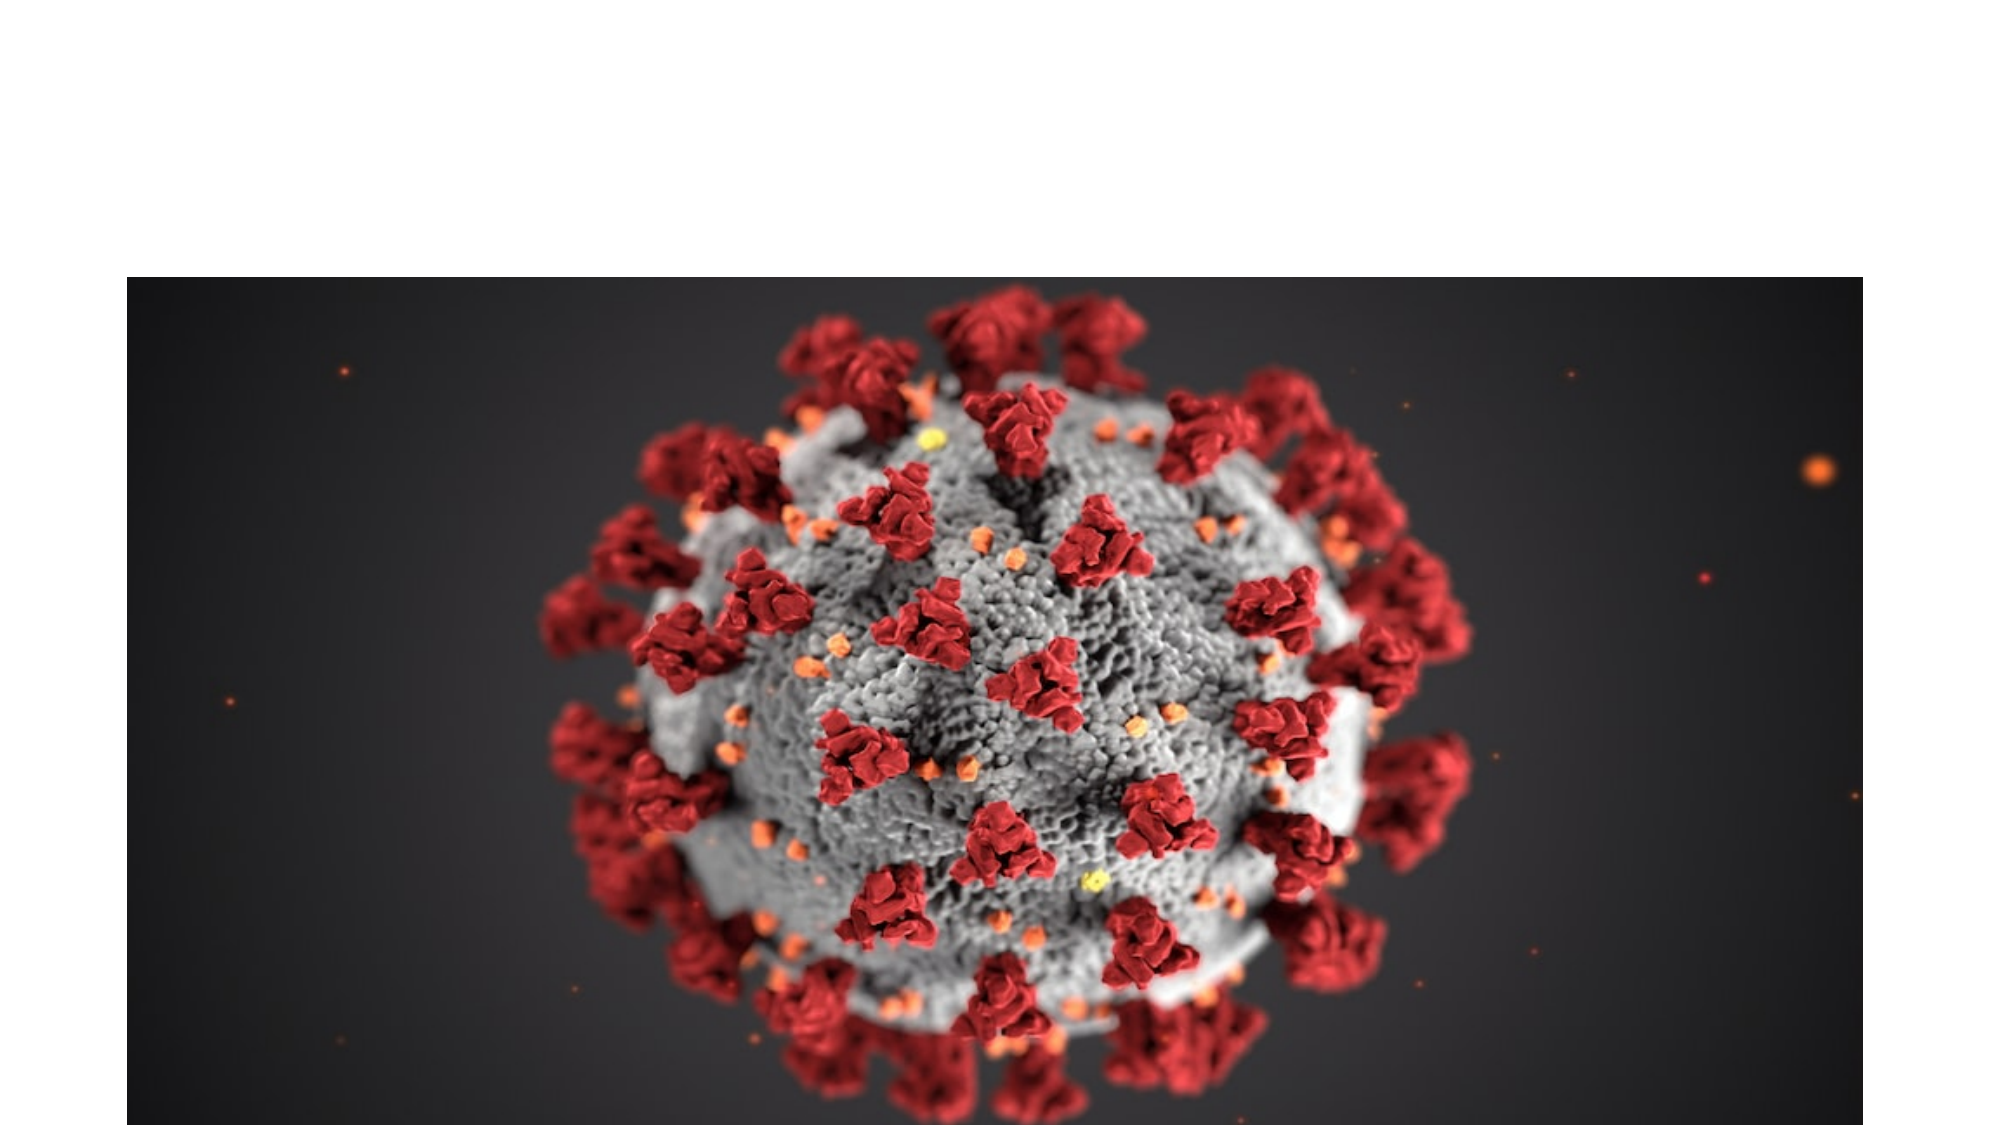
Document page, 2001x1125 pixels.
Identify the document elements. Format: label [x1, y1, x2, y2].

list [127, 277, 1863, 1125]
